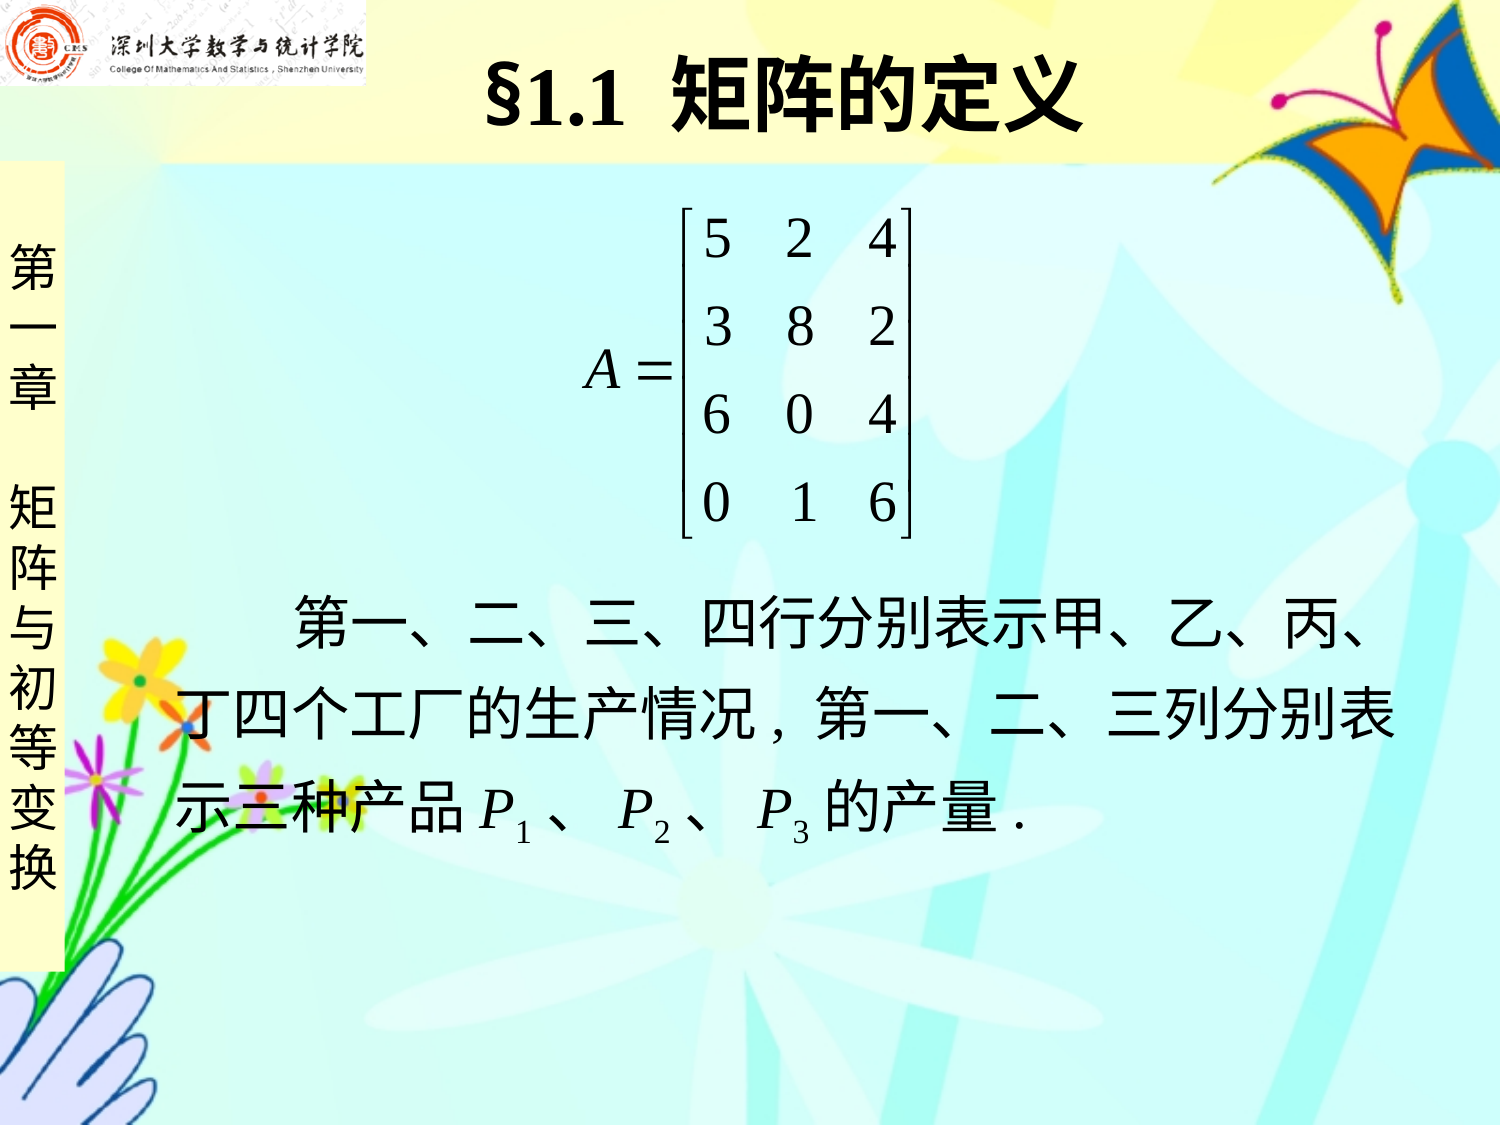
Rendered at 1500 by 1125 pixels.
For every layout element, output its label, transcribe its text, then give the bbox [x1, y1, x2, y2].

picture [0, 0, 1500, 1125]
title §1.1 矩阵的定义 [468, 0, 1125, 194]
text_box 第一、二、三、四行分别表示甲、乙、丙、 丁四个工厂的生产情况, 第一、二、三列分别表 示三种产品P1、P2、P3的产量. [159, 557, 1415, 858]
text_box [572, 198, 933, 551]
